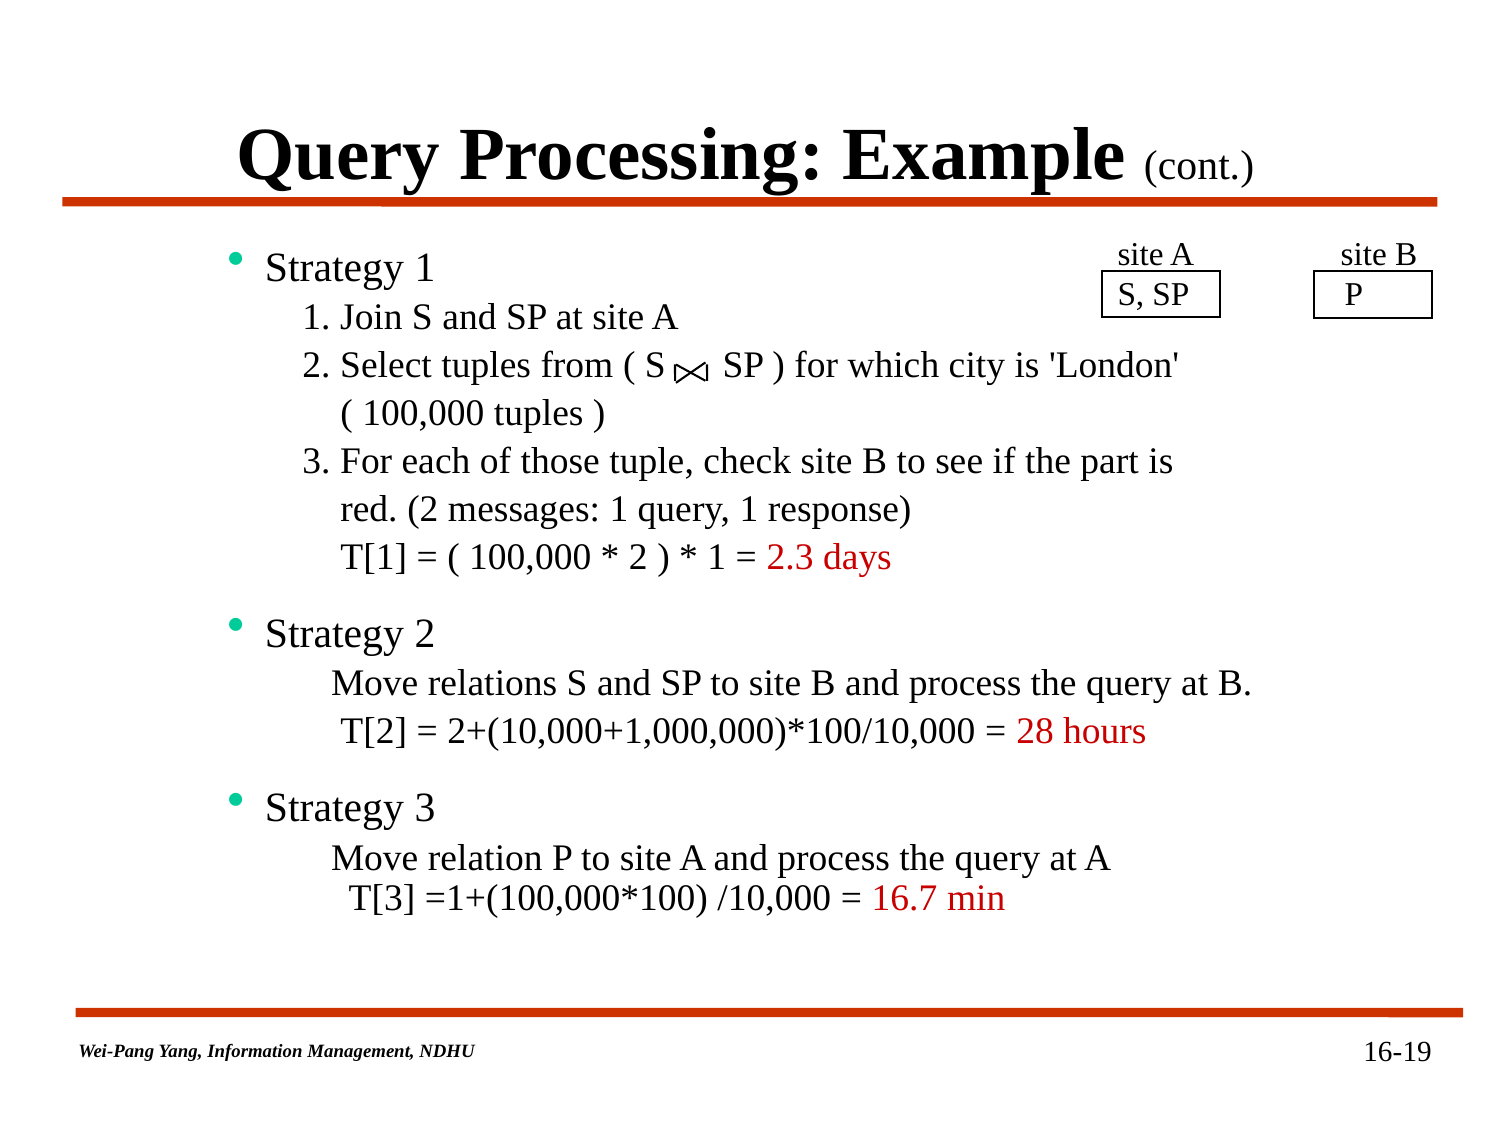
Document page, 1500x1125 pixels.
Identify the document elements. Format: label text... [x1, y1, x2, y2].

title Query Processing: Example (cont.) [126, 99, 1365, 200]
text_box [674, 362, 708, 383]
list Strategy 1 1. Join S and SP at site A 2. Select tuples from ( S SP ) for which city is 'London' ( 100,000 tuples ) 3. For each of those tuple, check site B to see if the part is red. (2 messages: 1 query, 1 response) T[1] = ( 100,000 * 2 ) * 1 = 2.3 days Strategy 2 Move relations S and SP to site B and process the query at B. T[2] = 2+(10,000+1,000,000)*100/10,000 = 28 hours Strategy 3 Move relation P to site A and process the query at A T[3] =1+(100,000*100) /10,000 = 16.7 min [62, 237, 1438, 1000]
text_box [1099, 224, 1436, 320]
